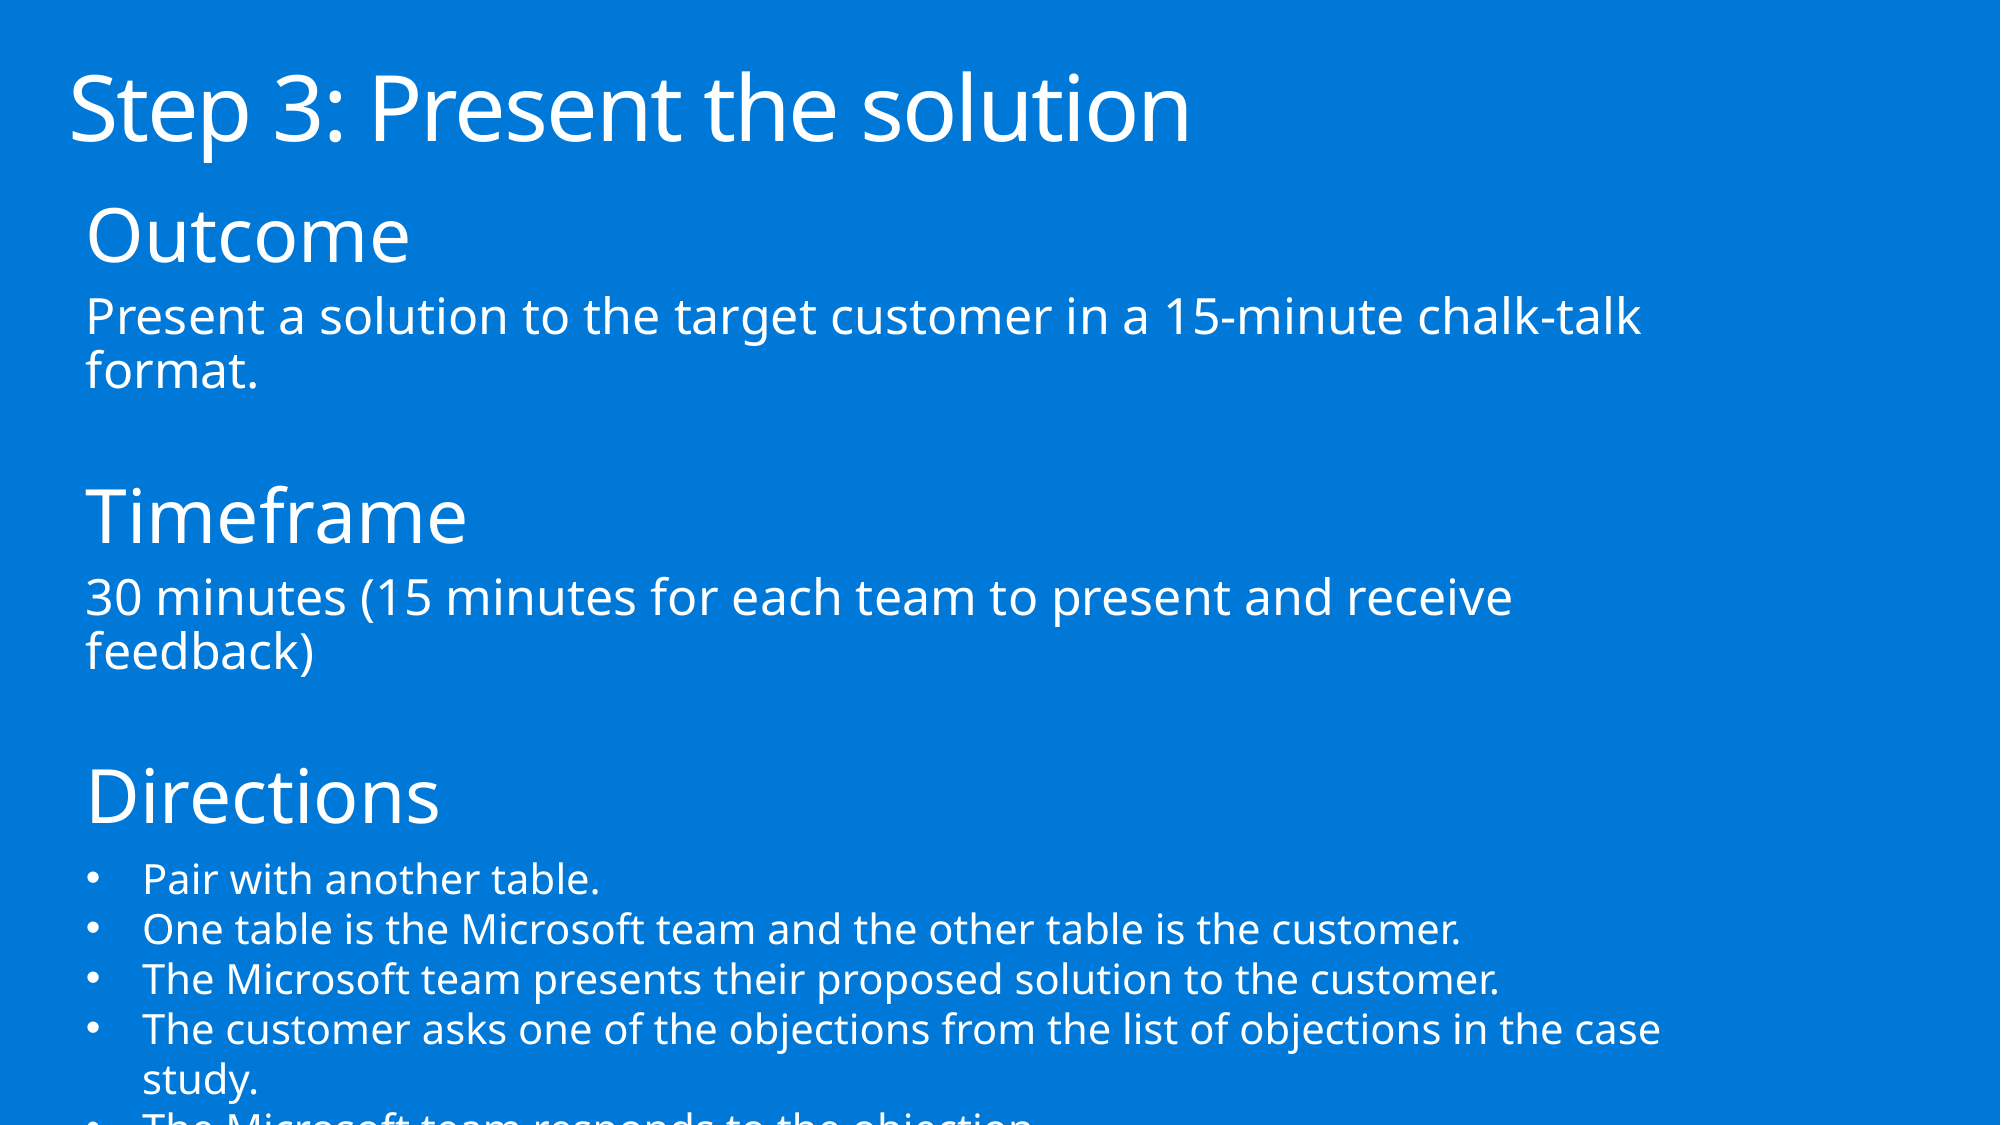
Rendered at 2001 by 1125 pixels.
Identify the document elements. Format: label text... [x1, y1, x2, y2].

text_box Outcome Present a solution to the target customer in a 15-minute chalk-talk format. Timeframe 30 minutes (15 minutes for each team to present and receive feedback) Directions Pair with another table. One table is the Microsoft team and the other table is the customer. The Microsoft team presents their proposed solution to the customer. The customer asks one of the objections from the list of objections in the case study. The Microsoft team responds to the objection. The customer team gives feedback to the Microsoft team. [55, 174, 1734, 1125]
title Step 3: Present the solution [44, 47, 1957, 196]
